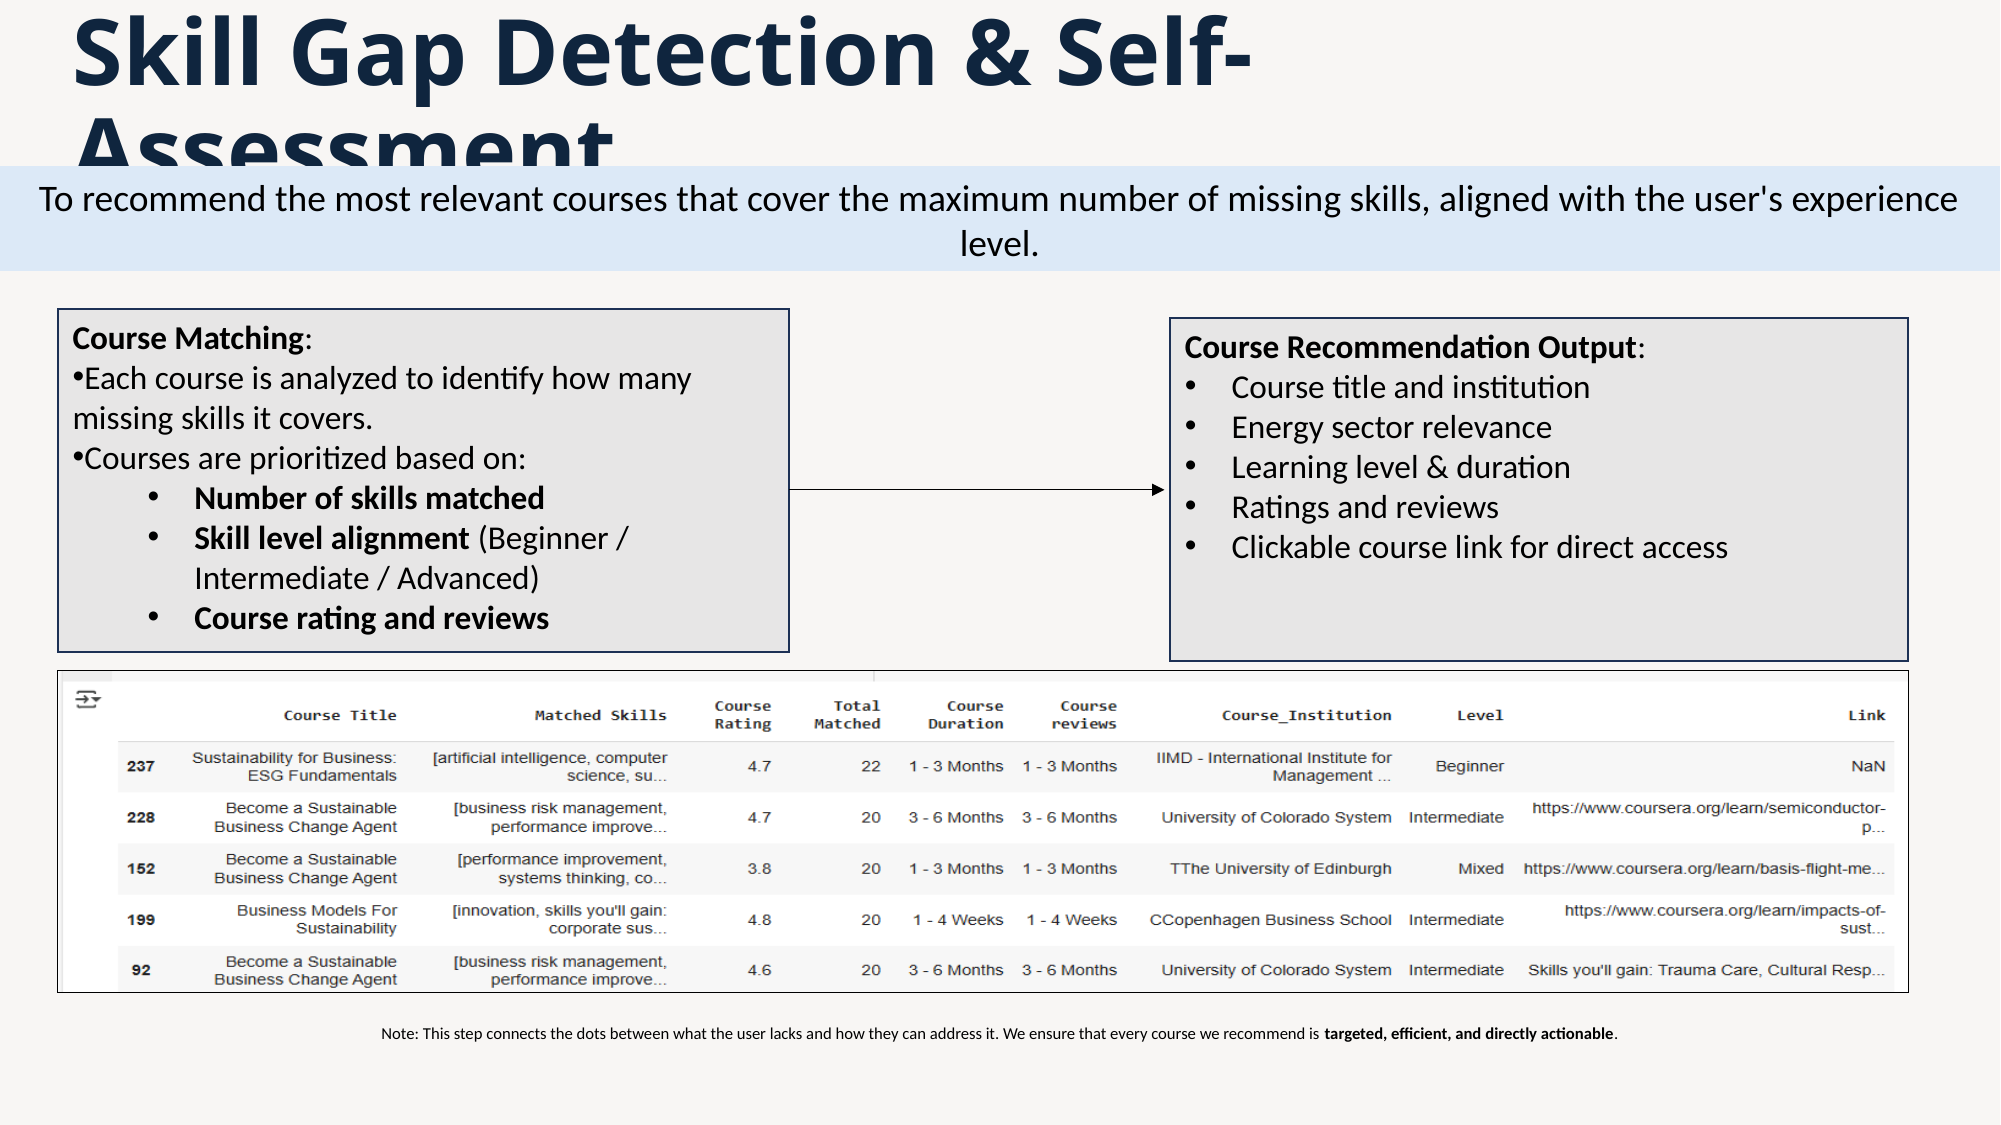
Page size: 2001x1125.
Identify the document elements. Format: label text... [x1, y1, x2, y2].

text_box To recommend the most relevant courses that cover the maximum number of missing skills, aligned with the user's experience level. [0, 166, 2000, 271]
text_box Course Recommendation Output: Course title and institution Energy sector relevance Learning level & duration Ratings and reviews Clickable course link for direct access [1169, 317, 1909, 662]
picture [57, 670, 1909, 993]
text_box Note: This step connects the dots between what the user lacks and how they can address it. We ensure that every course we recommend is targeted, efficient, and directly actionable. [366, 1015, 1634, 1051]
title Skill Gap Detection & Self-Assessment. [57, 13, 1783, 166]
text_box Course Matching: Each course is analyzed to identify how many missing skills it covers. Courses are prioritized based on: Number of skills matched Skill level alignment (Beginner / Intermediate / Advanced) Course rating and reviews [57, 308, 790, 653]
